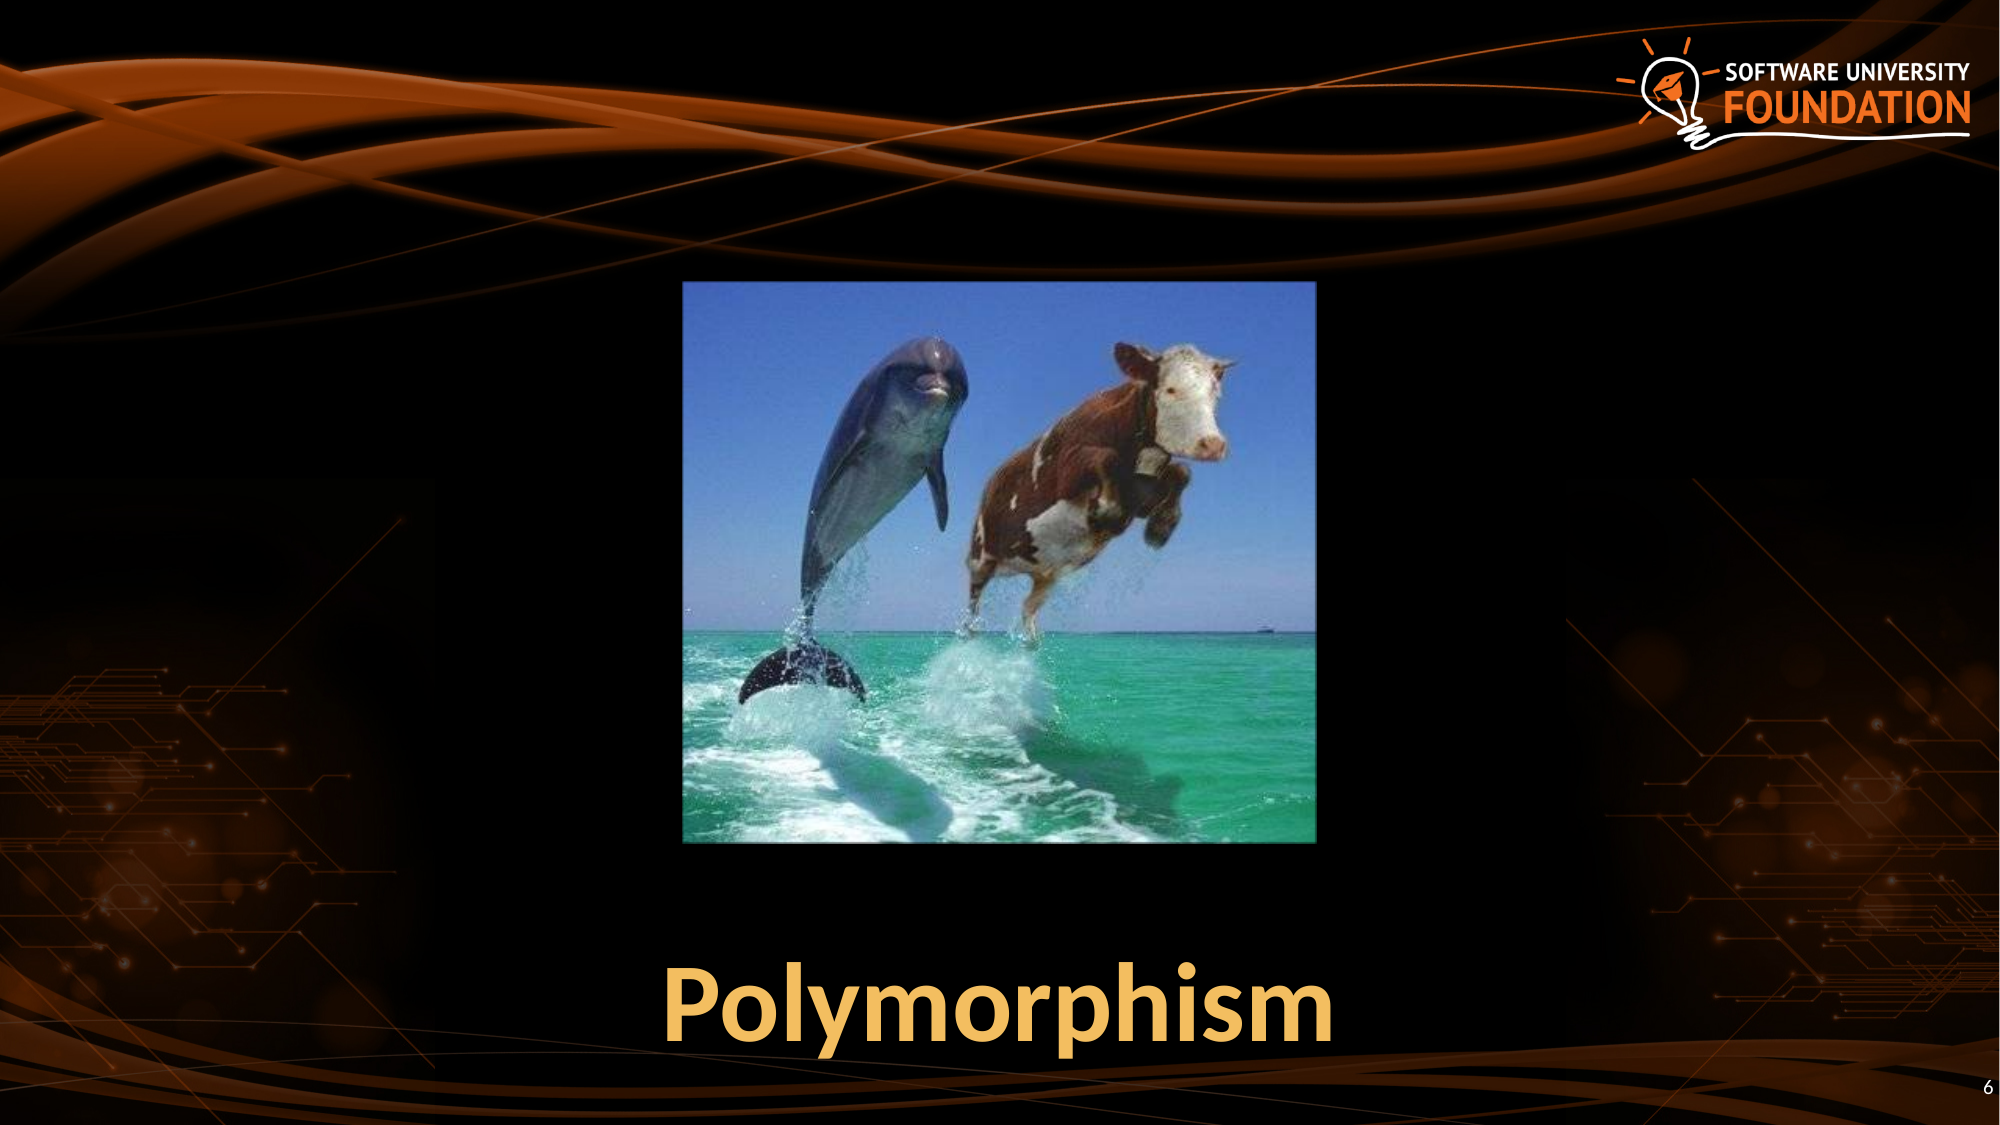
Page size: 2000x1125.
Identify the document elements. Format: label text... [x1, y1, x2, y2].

title Polymorphism [266, 937, 1733, 1073]
slide_number 6 [1929, 1070, 2000, 1103]
picture [0, 0, 2000, 1125]
